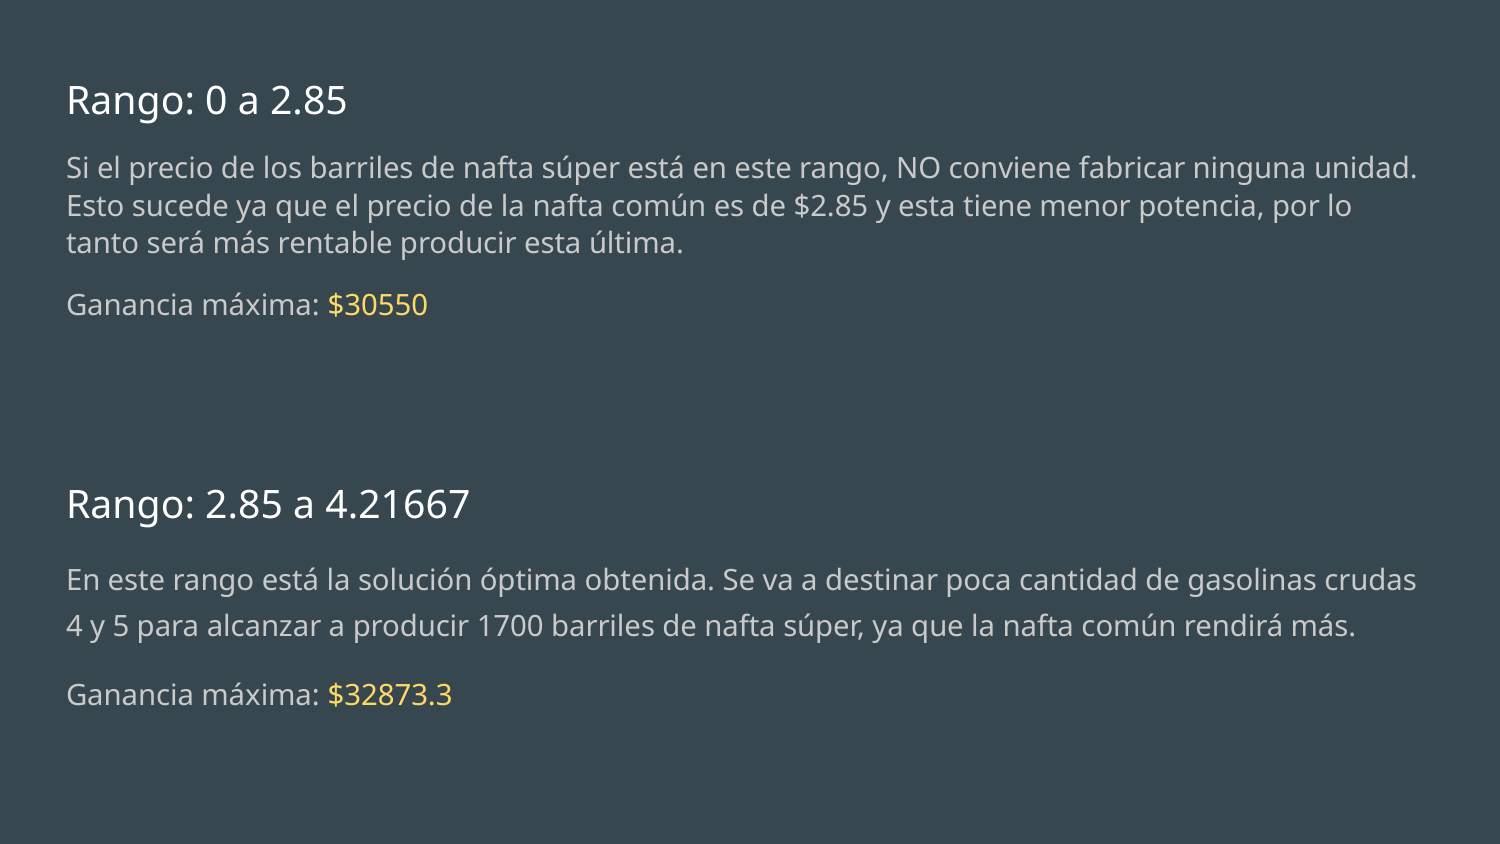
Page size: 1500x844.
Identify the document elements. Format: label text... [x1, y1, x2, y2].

list Rango: 0 a 2.85 Si el precio de los barriles de nafta súper está en este rango, NO conviene fabricar ninguna unidad. Esto sucede ya que el precio de la nafta común es de $2.85 y esta tiene menor potencia, por lo tanto será más rentable producir esta última. Ganancia máxima: $30550 Rango: 2.85 a 4.21667 En este rango está la solución óptima obtenida. Se va a destinar poca cantidad de gasolinas crudas 4 y 5 para alcanzar a producir 1700 barriles de nafta súper, ya que la nafta común rendirá más. Ganancia máxima: $32873.3 [51, 58, 1449, 816]
